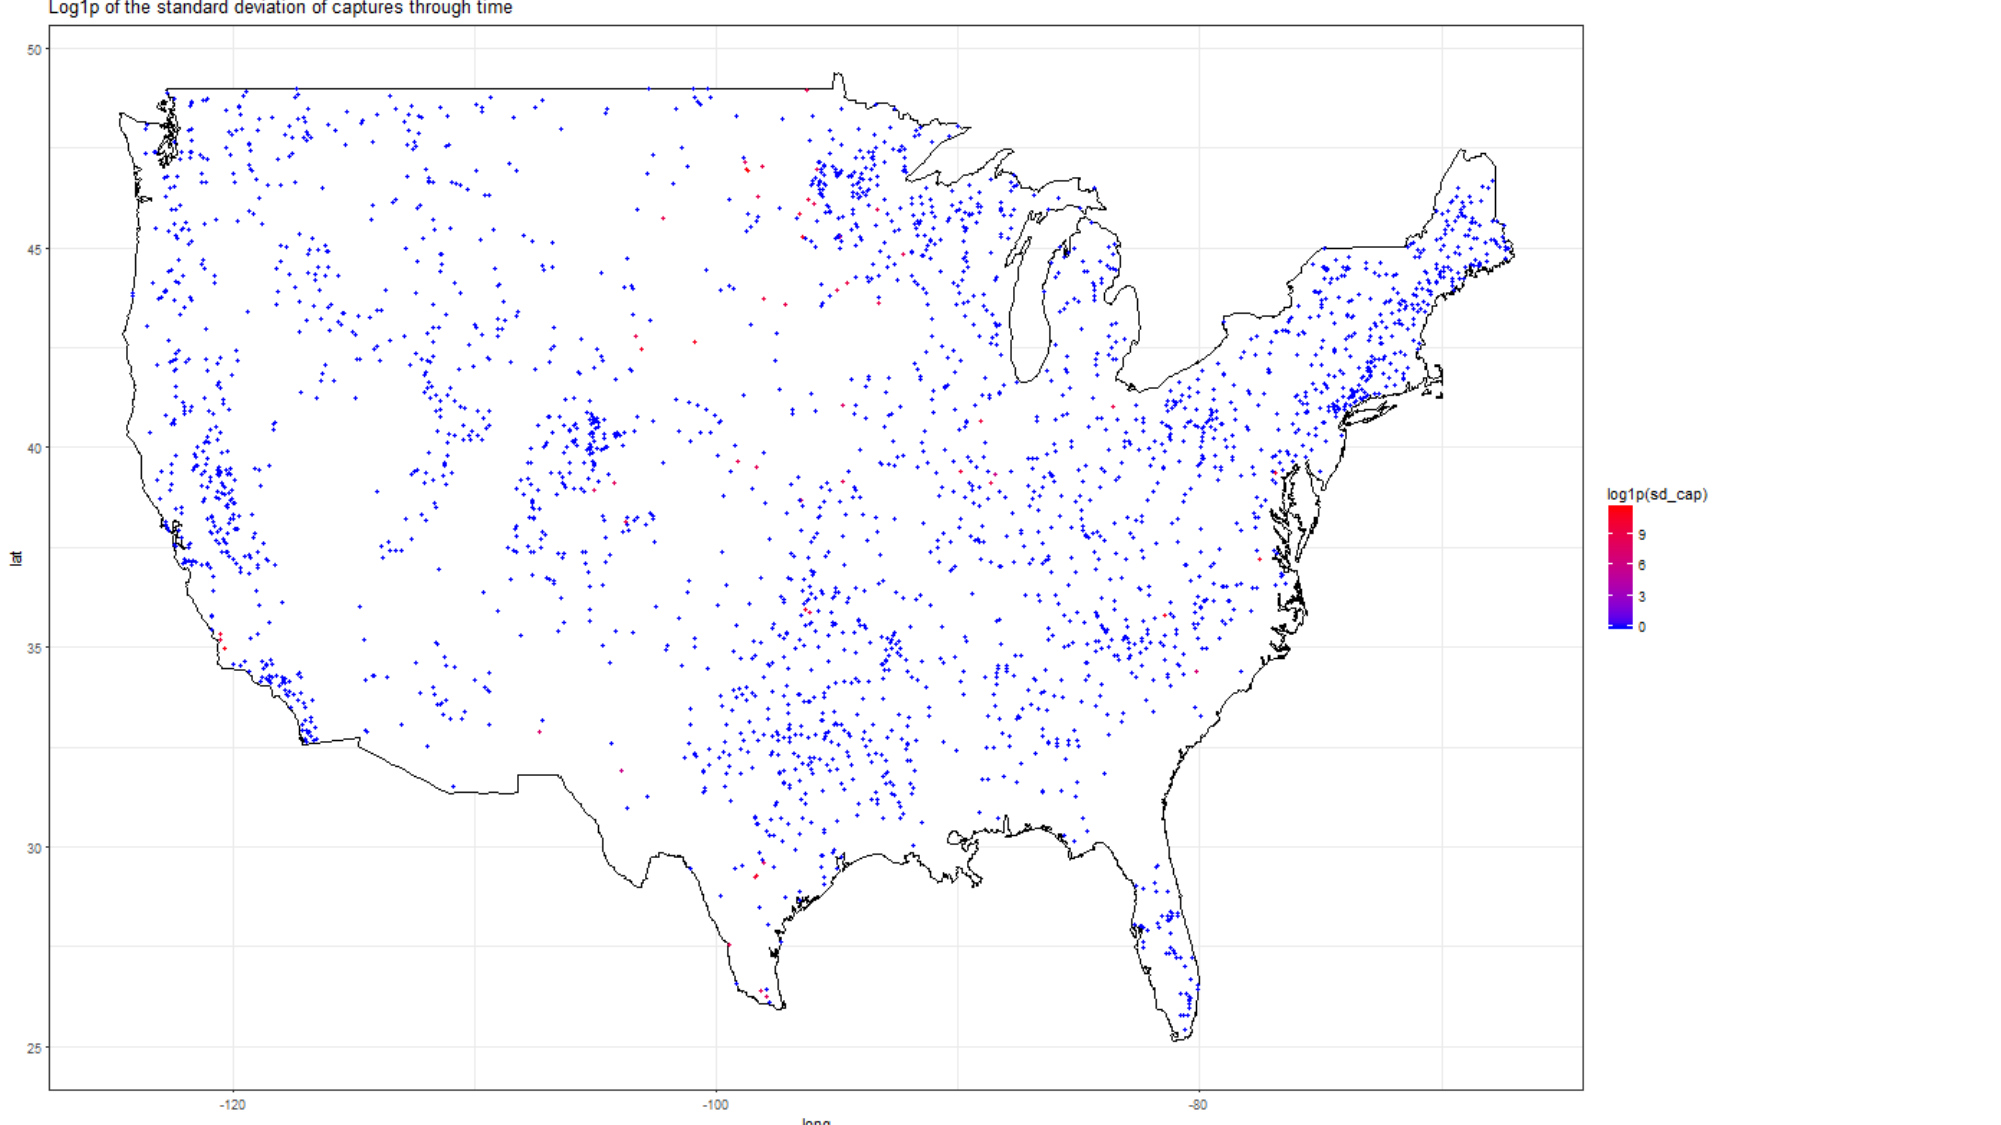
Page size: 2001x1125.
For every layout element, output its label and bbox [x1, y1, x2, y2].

list [0, 0, 1725, 1125]
